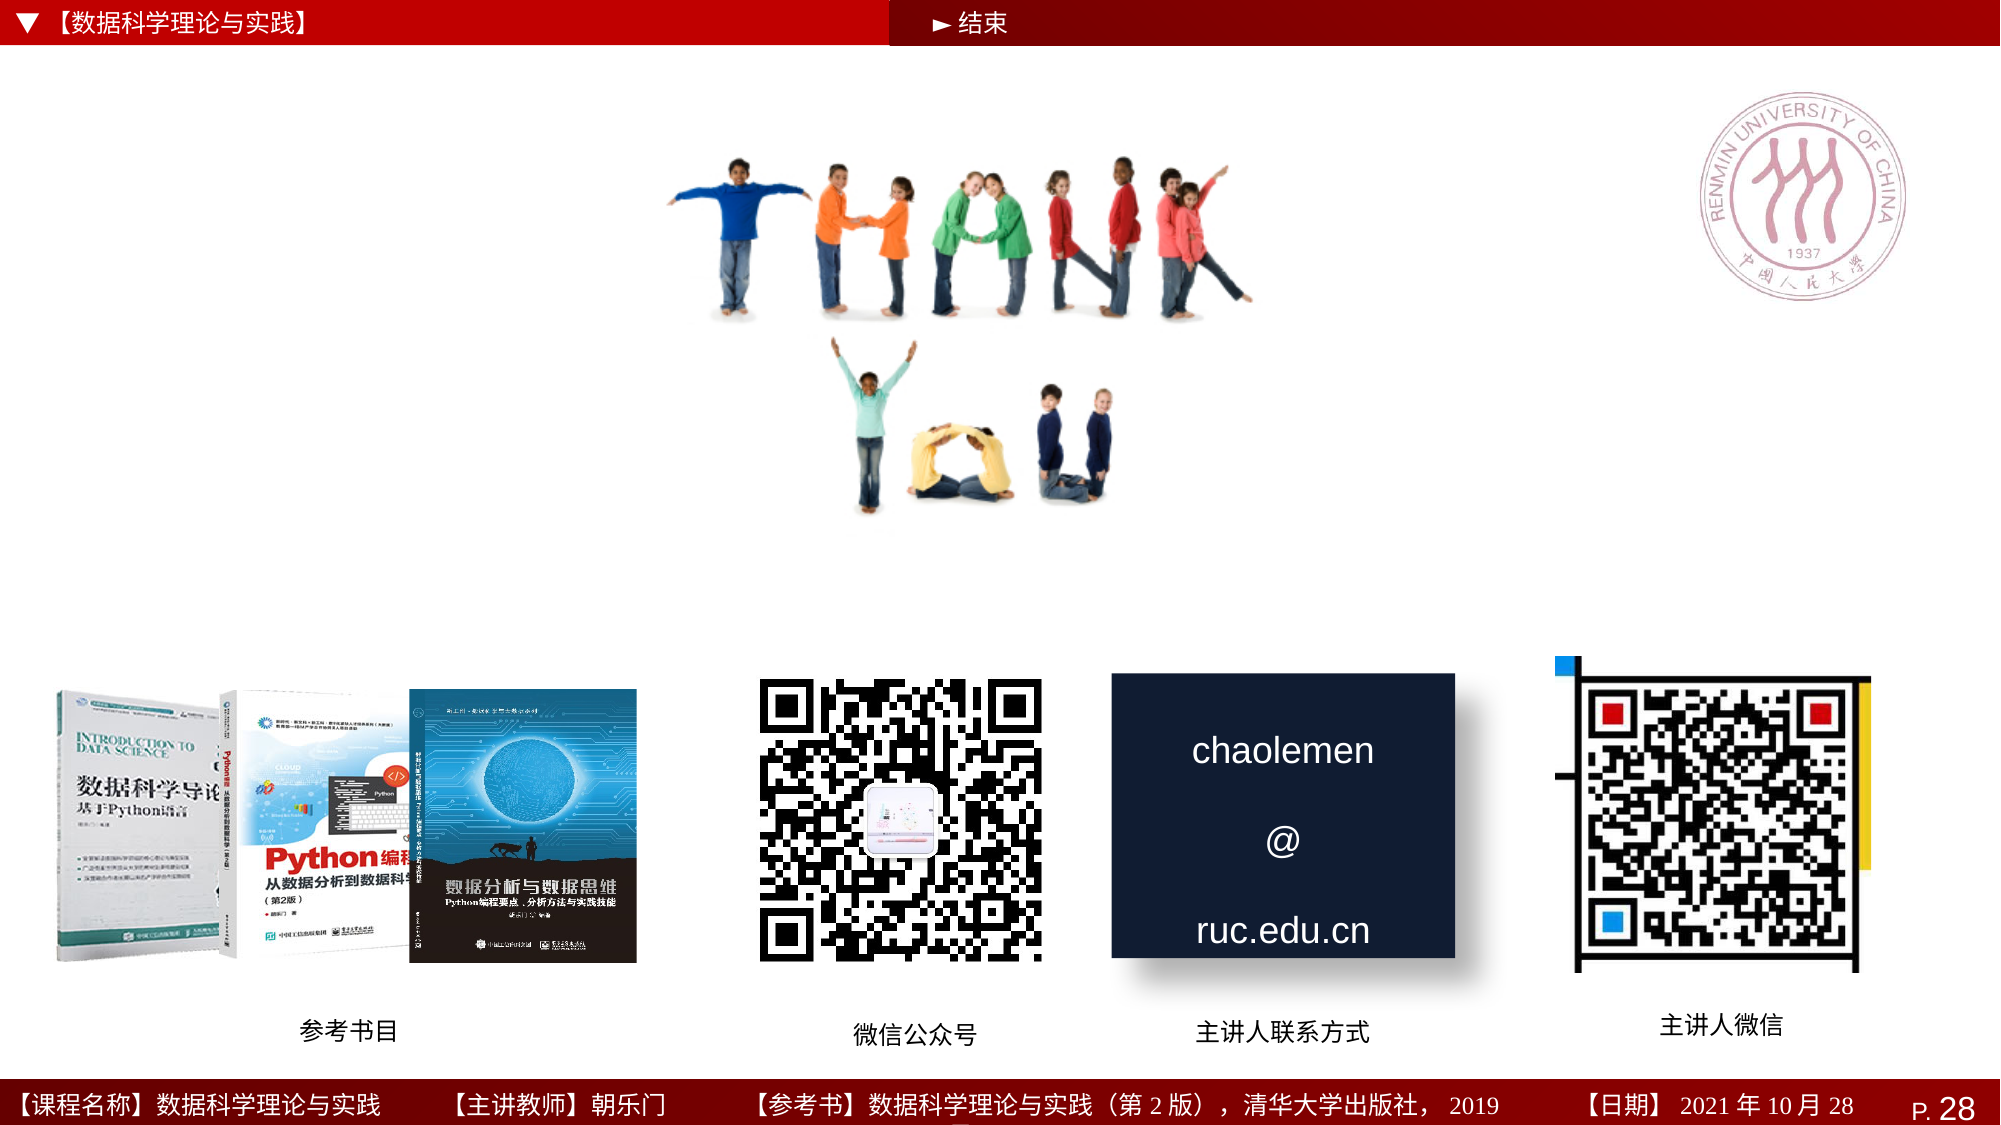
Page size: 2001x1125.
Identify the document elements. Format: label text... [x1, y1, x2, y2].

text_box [53, 112, 1871, 984]
text_box 主讲人联系方式 [1154, 1009, 1413, 1055]
list ►结束 [917, 0, 1493, 36]
text_box 参考书目 [220, 1008, 480, 1053]
text_box 微信公众号 [787, 1012, 1046, 1057]
list ▼【数据科学理论与实践】 [0, 0, 725, 43]
text_box 主讲人微信 [1592, 1002, 1852, 1047]
picture [1696, 89, 1910, 304]
